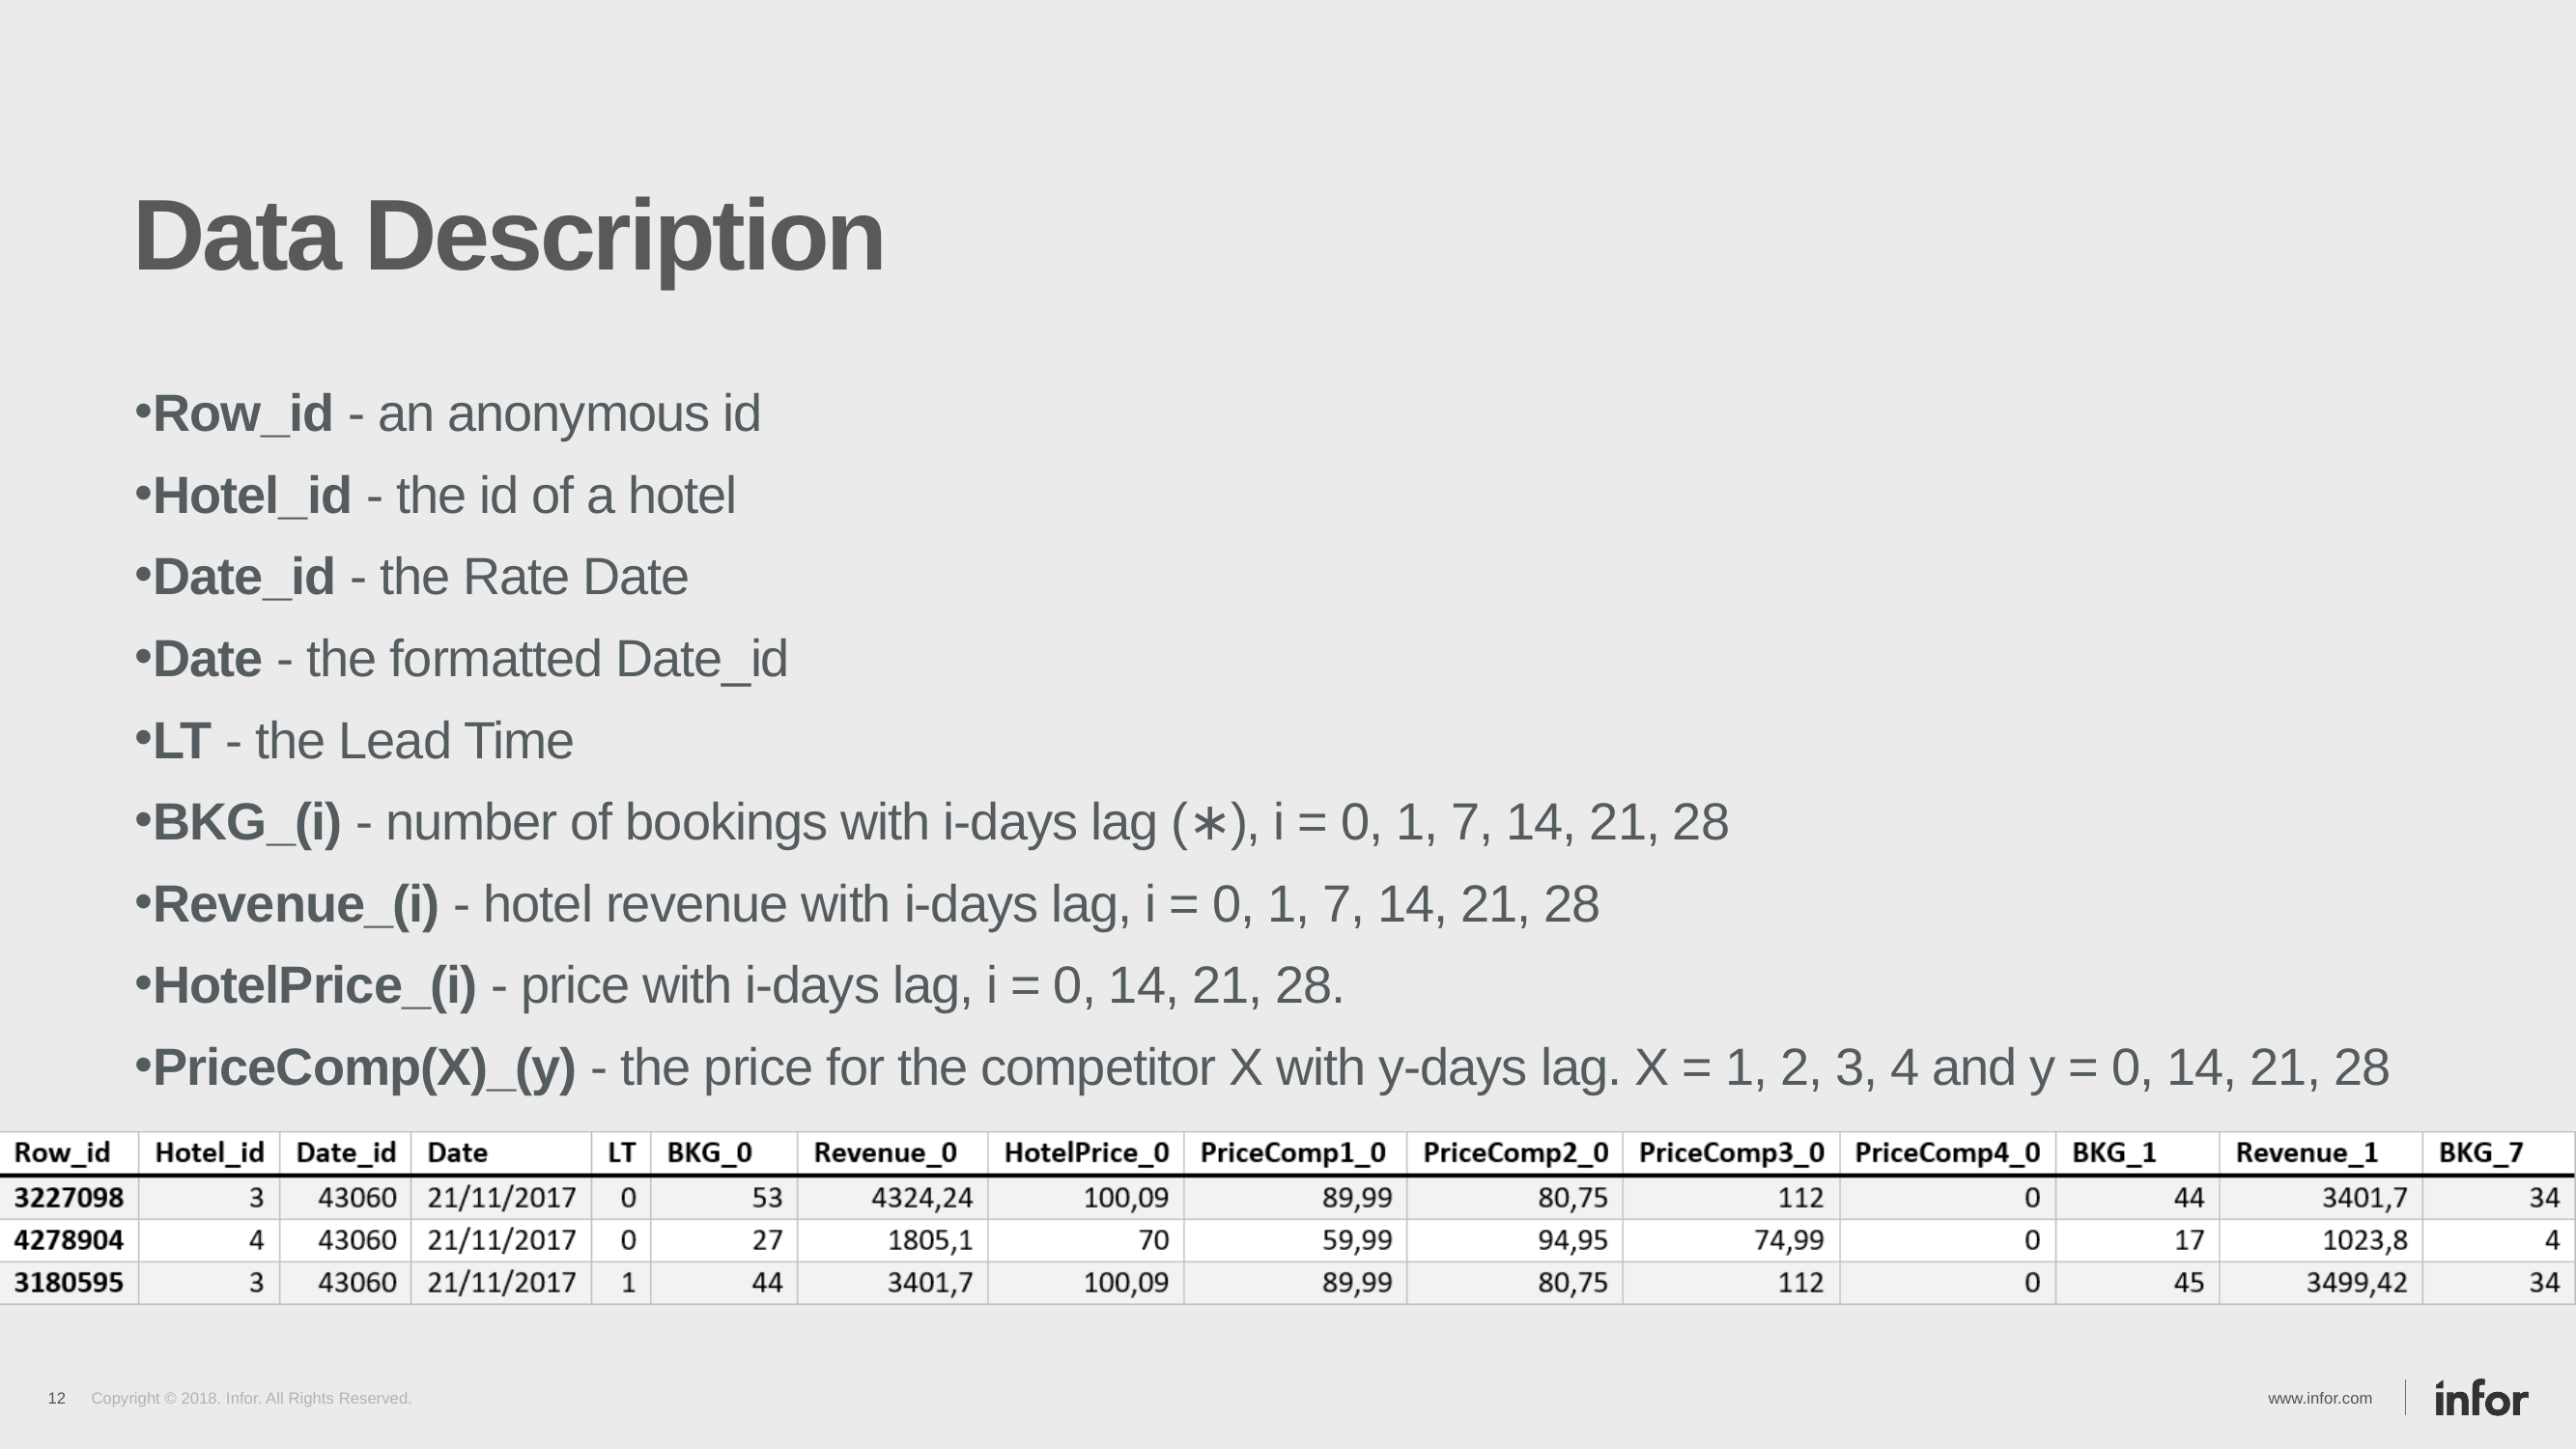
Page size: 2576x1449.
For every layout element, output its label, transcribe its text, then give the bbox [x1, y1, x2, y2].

list Row_id - an anonymous id Hotel_id - the id of a hotel Date_id - the Rate Date Date - the formatted Date_id LT - the Lead Time BKG_(i) - number of bookings with i-days lag (∗), i = 0, 1, 7, 14, 21, 28 Revenue_(i) - hotel revenue with i-days lag, i = 0, 1, 7, 14, 21, 28 HotelPrice_(i) - price with i-days lag, i = 0, 14, 21, 28. PriceComp(X)_(y) - the price for the competitor X with y-days lag. X = 1, 2, 3, 4 and y = 0, 14, 21, 28 [134, 349, 2420, 1130]
title Data Description [133, 72, 2422, 292]
picture [0, 1130, 2576, 1305]
picture [2436, 1378, 2529, 1416]
